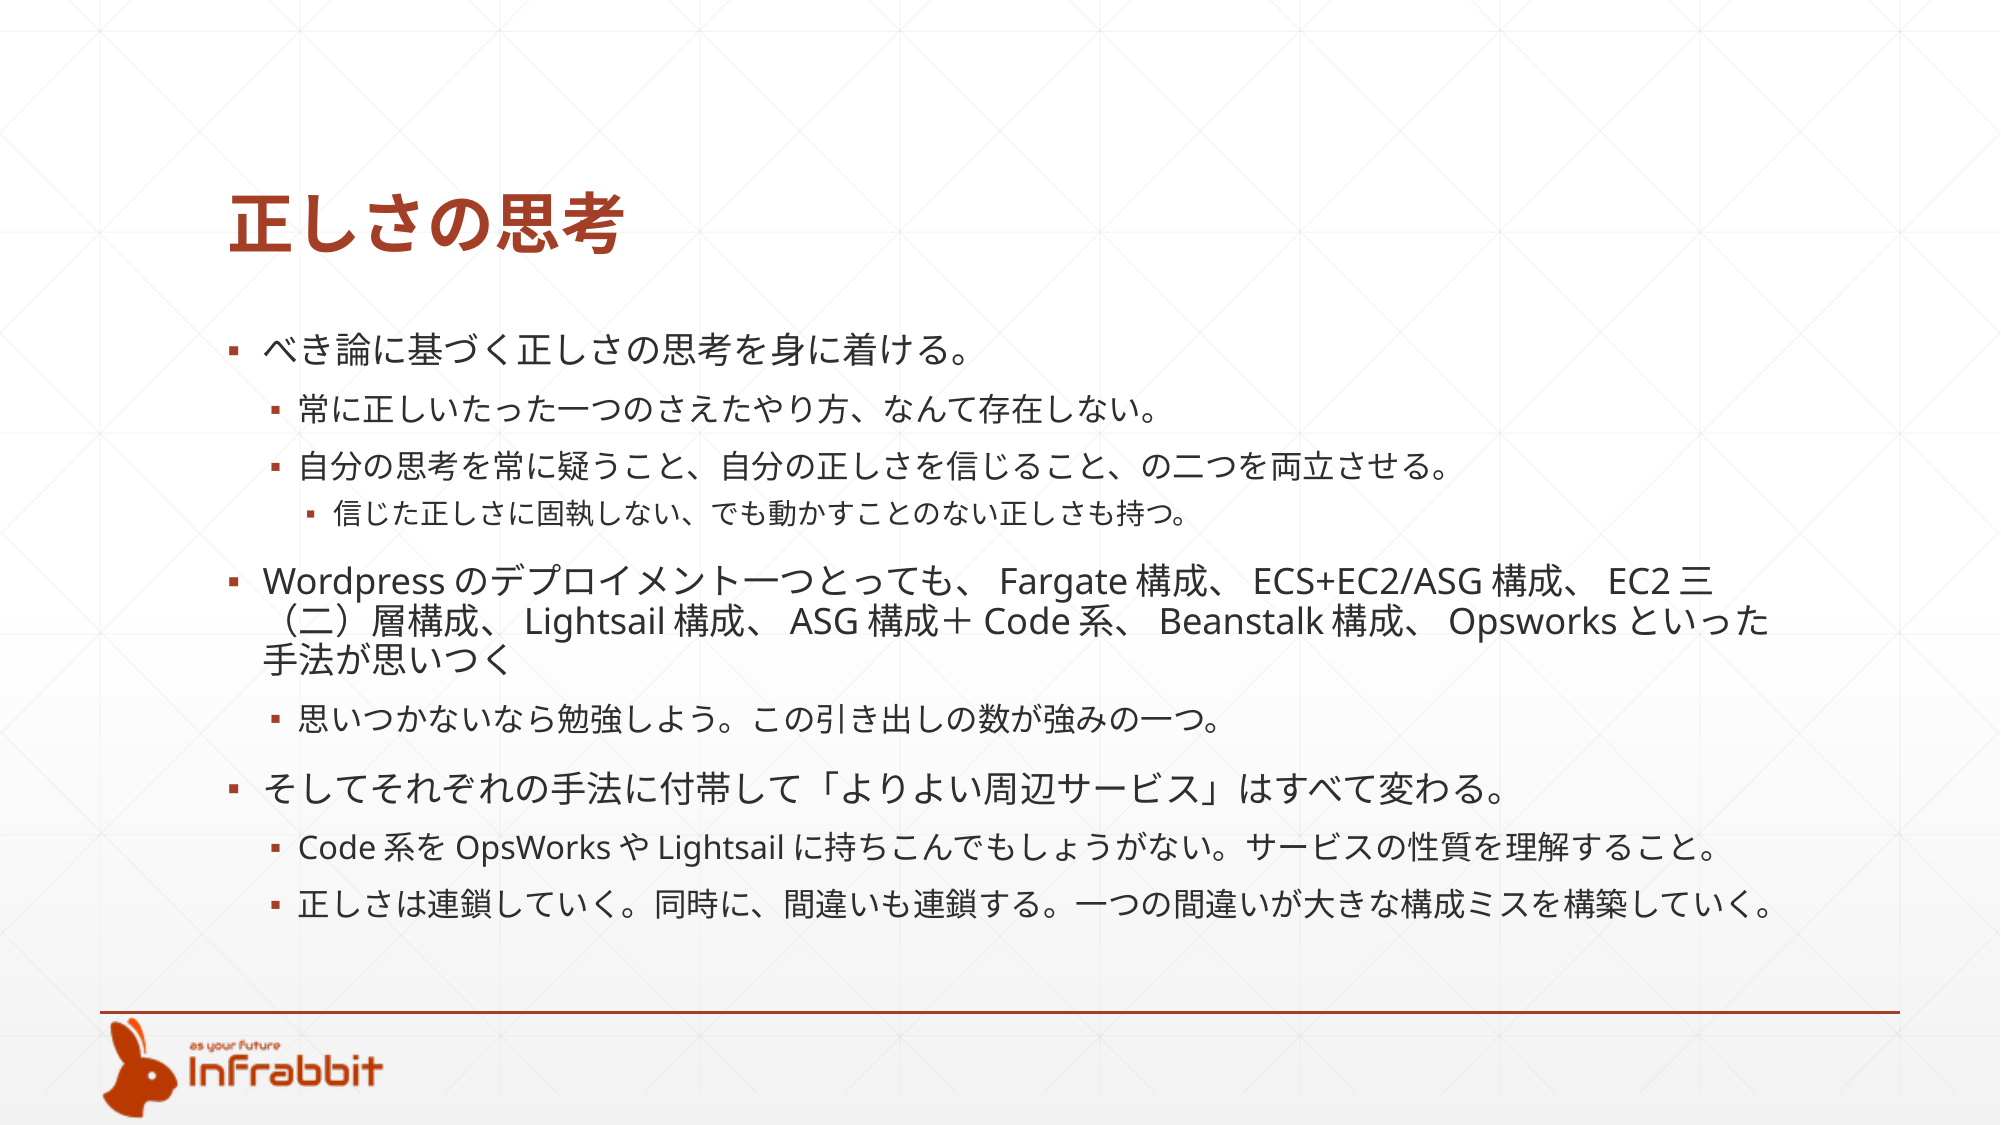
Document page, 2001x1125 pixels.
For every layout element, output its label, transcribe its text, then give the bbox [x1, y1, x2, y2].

picture [99, 1014, 387, 1122]
title 正しさの思考 [212, 82, 1788, 271]
list べき論に基づく正しさの思考を身に着ける。 常に正しいたった一つのさえたやり方、なんて存在しない。 自分の思考を常に疑うこと、自分の正しさを信じること、の二つを両立させる。 信じた正しさに固執しない、でも動かすことのない正しさも持つ。 Wordpressのデプロイメント一つとっても、Fargate構成、ECS+EC2/ASG構成、EC2三（二）層構成、Lightsail構成、ASG構成＋Code系、Beanstalk構成、Opsworksといった手法が思いつく 思いつかないなら勉強しよう。この引き出しの数が強みの一つ。 そしてそれぞれの手法に付帯して「よりよい周辺サービス」はすべて変わる。 Code系をOpsWorksやLightsailに持ちこんでもしょうがない。サービスの性質を理解すること。 正しさは連鎖していく。同時に、間違いも連鎖する。一つの間違いが大きな構成ミスを構築していく。 [212, 324, 1788, 950]
